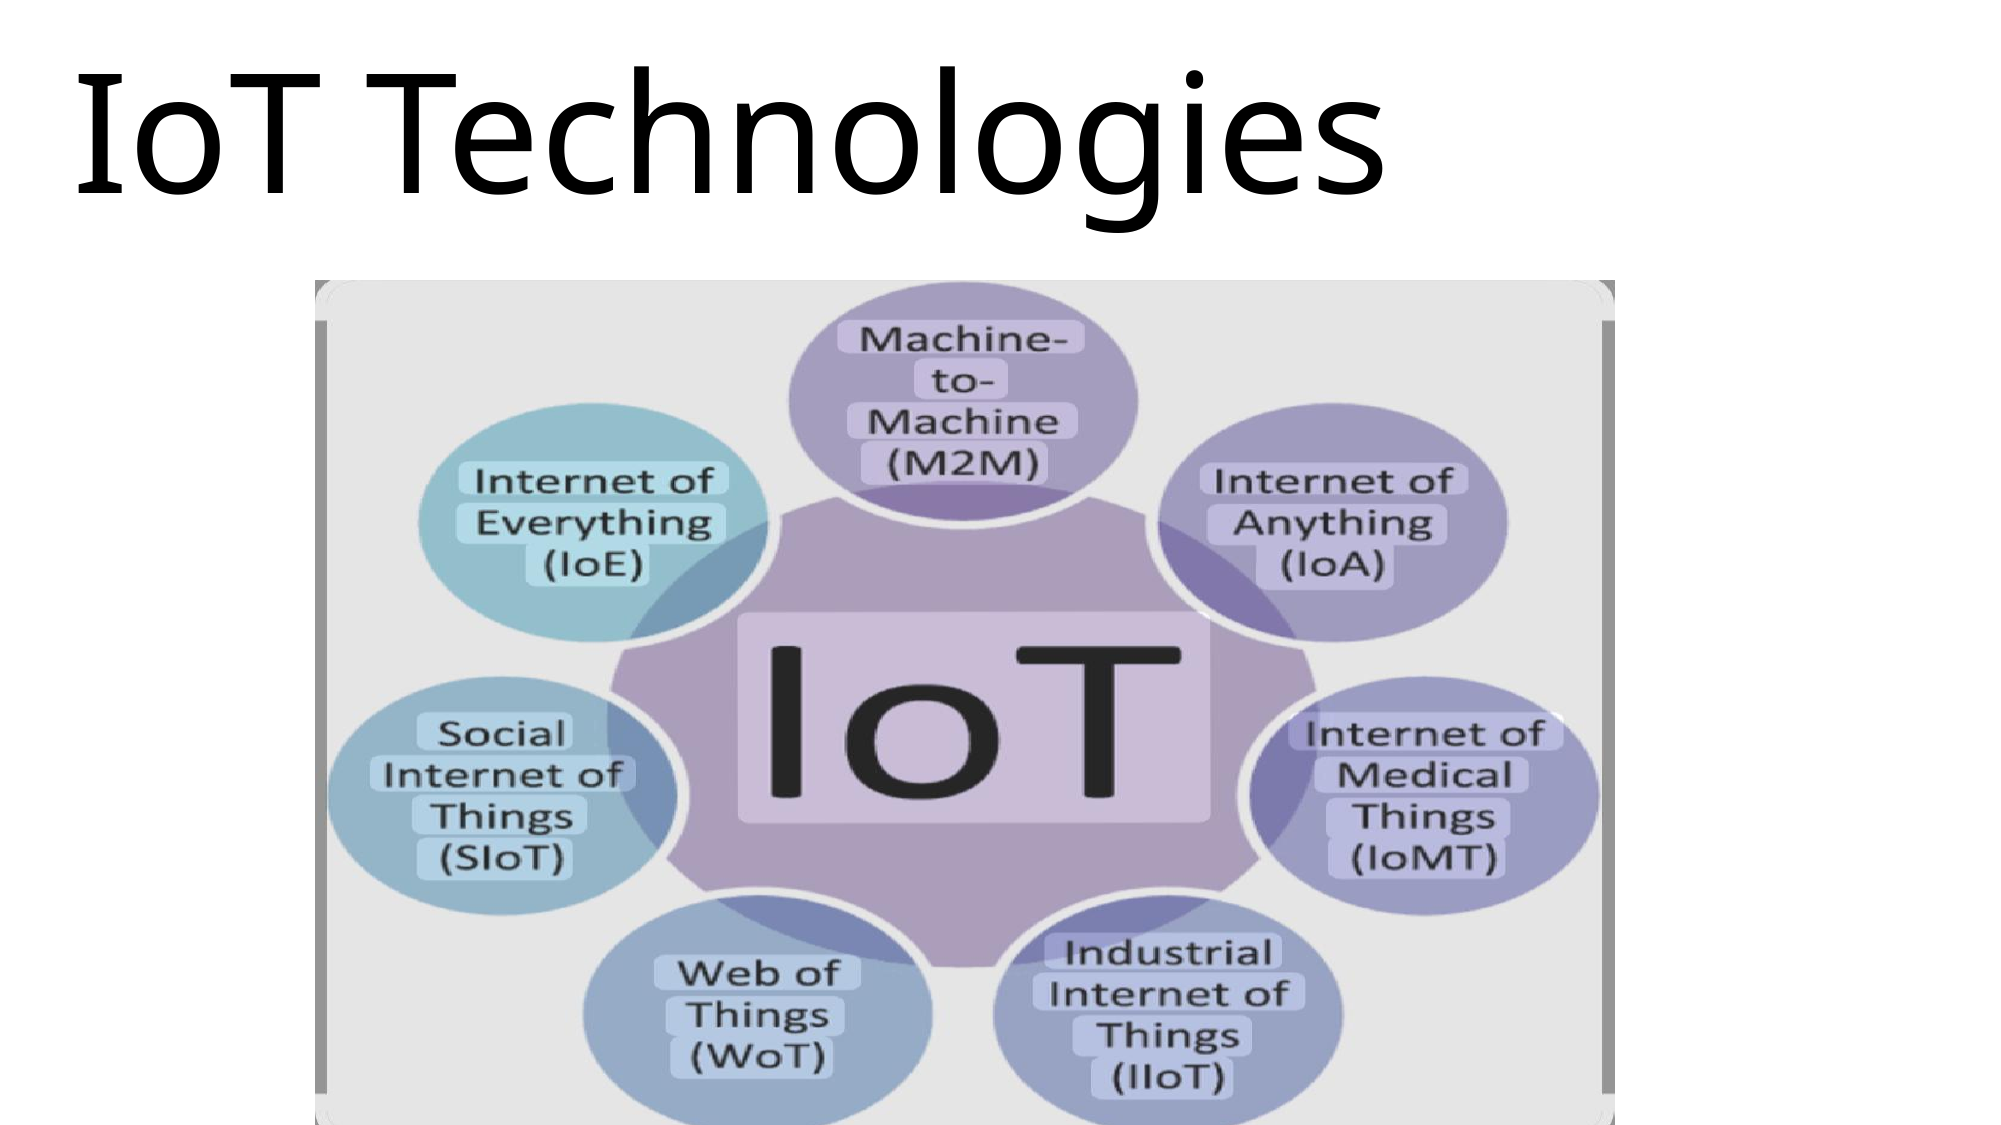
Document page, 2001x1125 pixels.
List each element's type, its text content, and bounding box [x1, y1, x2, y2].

picture [298, 280, 2000, 1125]
text_box IoT Technologies [57, 19, 1573, 235]
